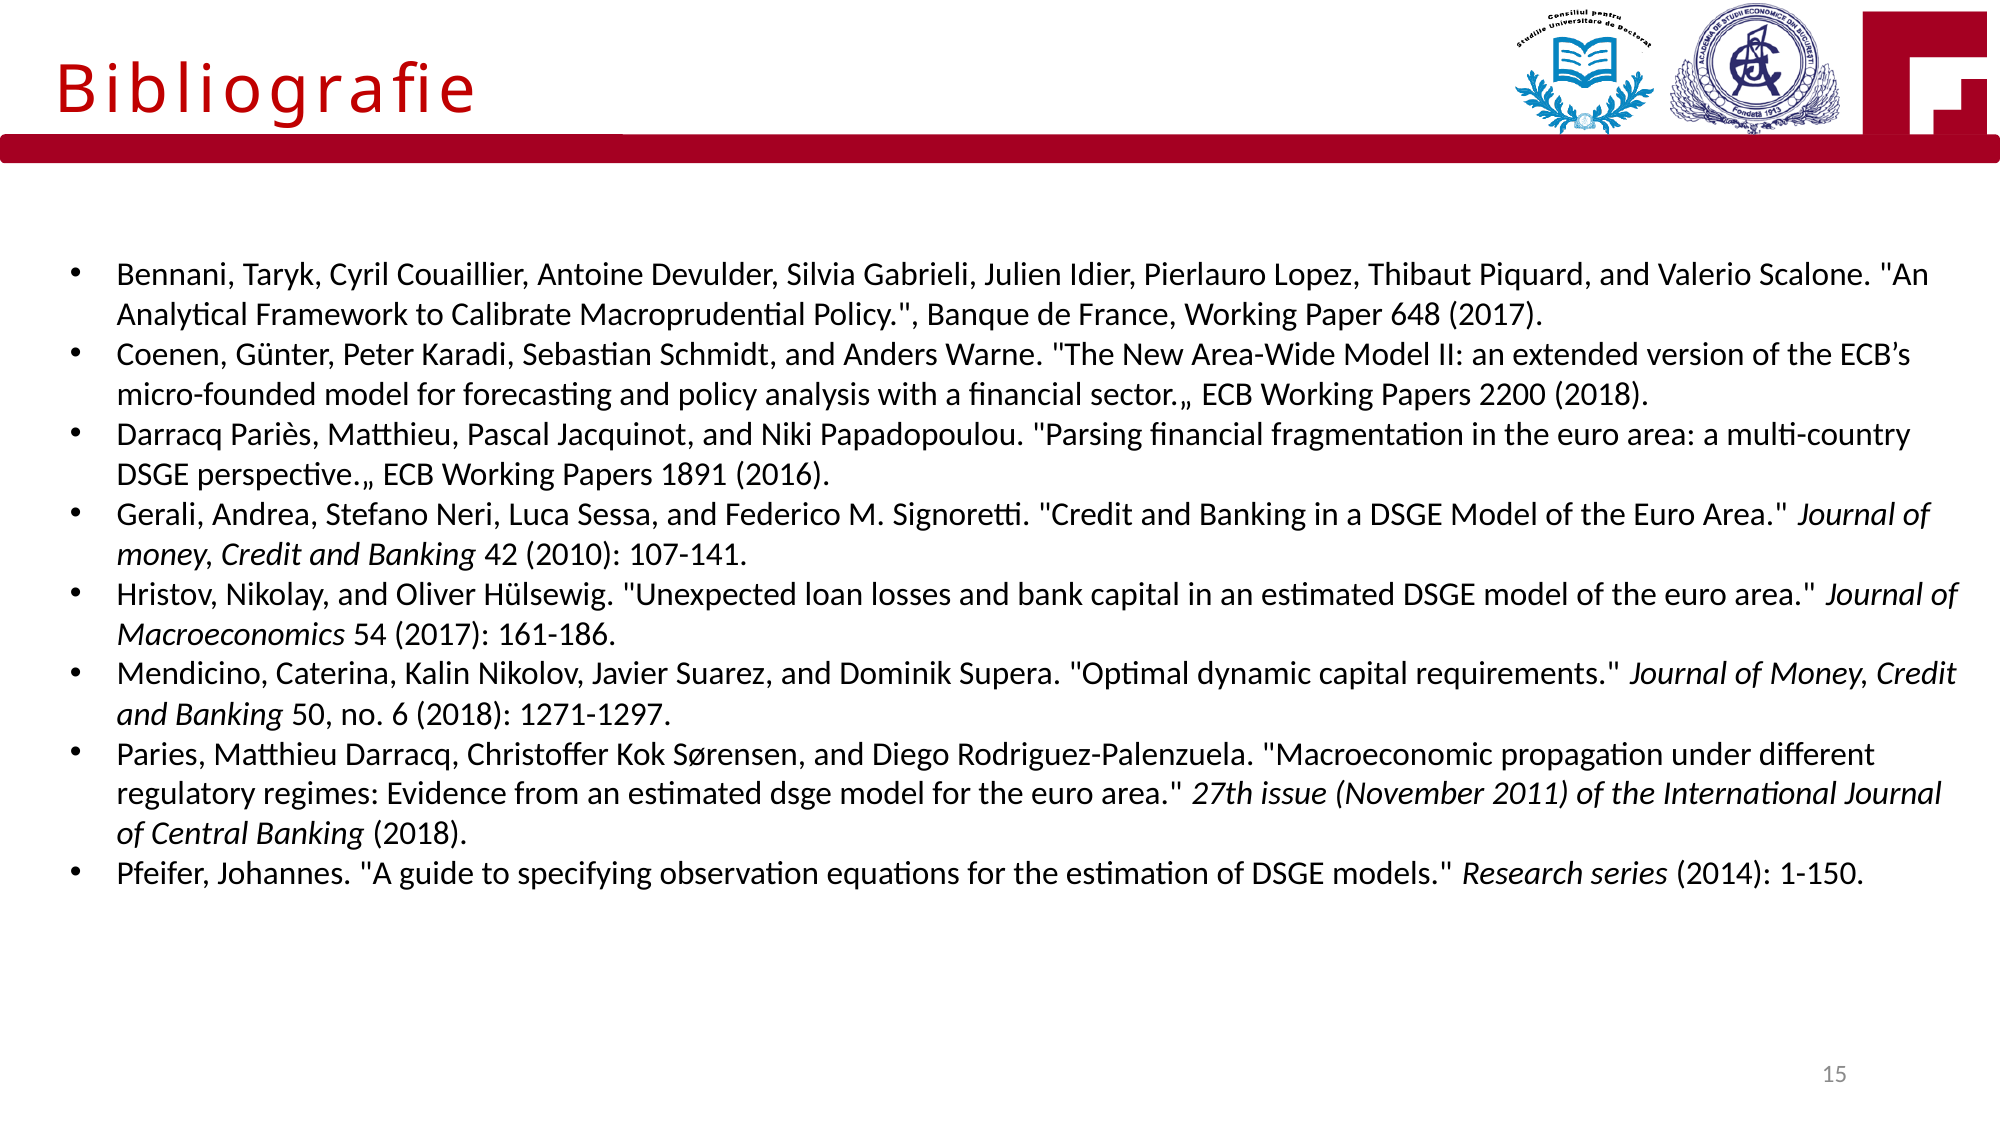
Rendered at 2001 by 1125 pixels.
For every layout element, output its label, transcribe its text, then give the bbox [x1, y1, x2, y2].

slide_number 15 [1412, 1042, 1863, 1103]
text_box Bennani, Taryk, Cyril Couaillier, Antoine Devulder, Silvia Gabrieli, Julien Idier, Pierlauro Lopez, Thibaut Piquard, and Valerio Scalone. "An Analytical Framework to Calibrate Macroprudential Policy.", Banque de France, Working Paper 648 (2017). Coenen, Günter, Peter Karadi, Sebastian Schmidt, and Anders Warne. "The New Area-Wide Model II: an extended version of the ECB’s micro-founded model for forecasting and policy analysis with a financial sector.„ ECB Working Papers 2200 (2018). Darracq Pariès, Matthieu, Pascal Jacquinot, and Niki Papadopoulou. "Parsing financial fragmentation in the euro area: a multi-country DSGE perspective.„ ECB Working Papers 1891 (2016). Gerali, Andrea, Stefano Neri, Luca Sessa, and Federico M. Signoretti. "Credit and Banking in a DSGE Model of the Euro Area." Journal of money, Credit and Banking 42 (2010): 107-141. Hristov, Nikolay, and Oliver Hülsewig. "Unexpected loan losses and bank capital in an estimated DSGE model of the euro area." Journal of Macroeconomics 54 (2017): 161-186. Mendicino, Caterina, Kalin Nikolov, Javier Suarez, and Dominik Supera. "Optimal dynamic capital requirements." Journal of Money, Credit and Banking 50, no. 6 (2018): 1271-1297. Paries, Matthieu Darracq, Christoffer Kok Sørensen, and Diego Rodriguez-Palenzuela. "Macroeconomic propagation under different regulatory regimes: Evidence from an estimated dsge model for the euro area." 27th issue (November 2011) of the International Journal of Central Banking (2018). Pfeifer, Johannes. "A guide to specifying observation equations for the estimation of DSGE models." Research series (2014): 1-150. [54, 245, 1987, 927]
picture [1670, 3, 1840, 136]
text_box Bibliografie [40, 37, 1102, 133]
text_box [0, 133, 2000, 165]
picture [1862, 11, 1987, 135]
picture [1515, 0, 1654, 136]
